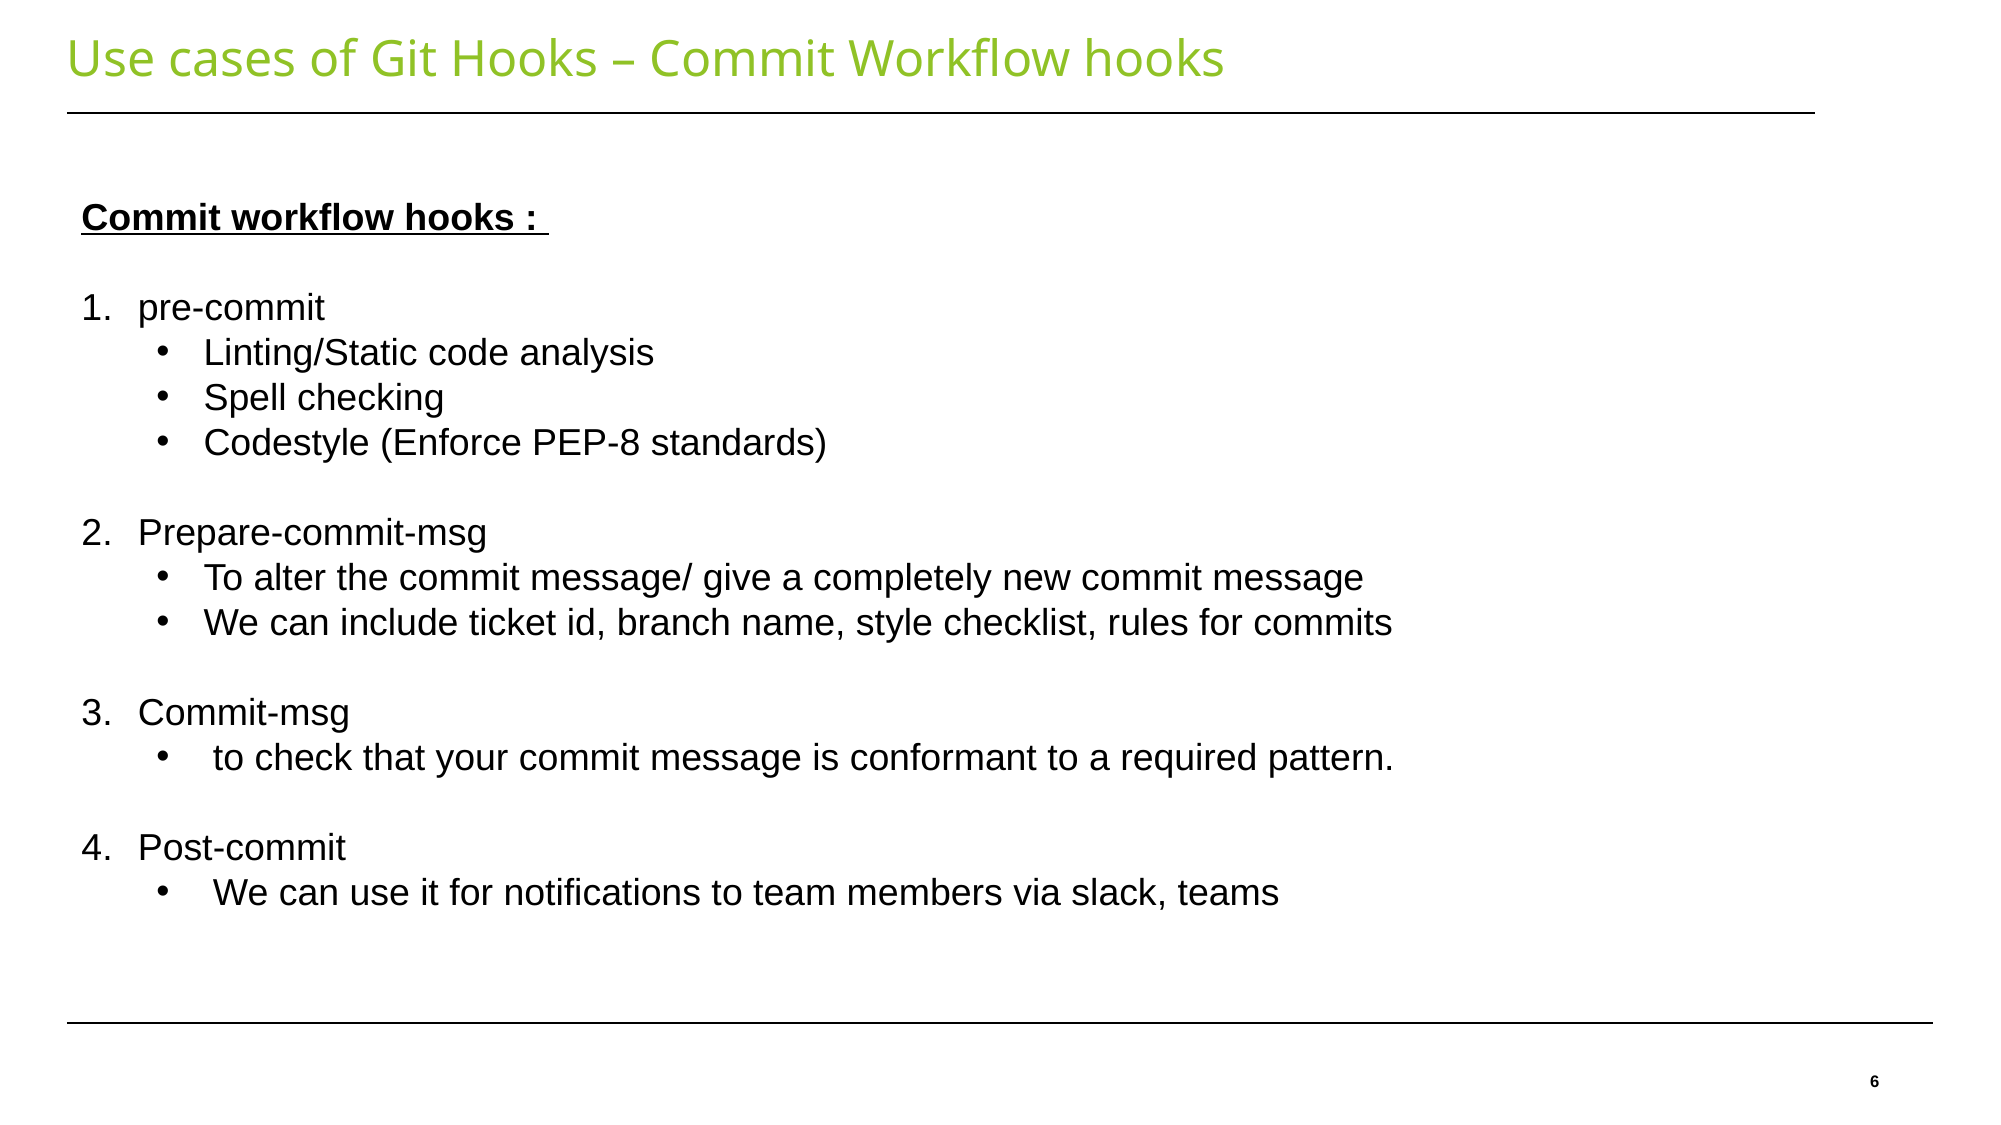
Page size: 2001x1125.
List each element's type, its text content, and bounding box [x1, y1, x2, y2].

text_box Commit workflow hooks : pre-commit Linting/Static code analysis Spell checking Codestyle (Enforce PEP-8 standards) Prepare-commit-msg To alter the commit message/ give a completely new commit message We can include ticket id, branch name, style checklist, rules for commits Commit-msg to check that your commit message is conformant to a required pattern. Post-commit We can use it for notifications to team members via slack, teams [66, 185, 1892, 966]
title Use cases of Git Hooks – Commit Workflow hooks [66, 26, 1816, 108]
